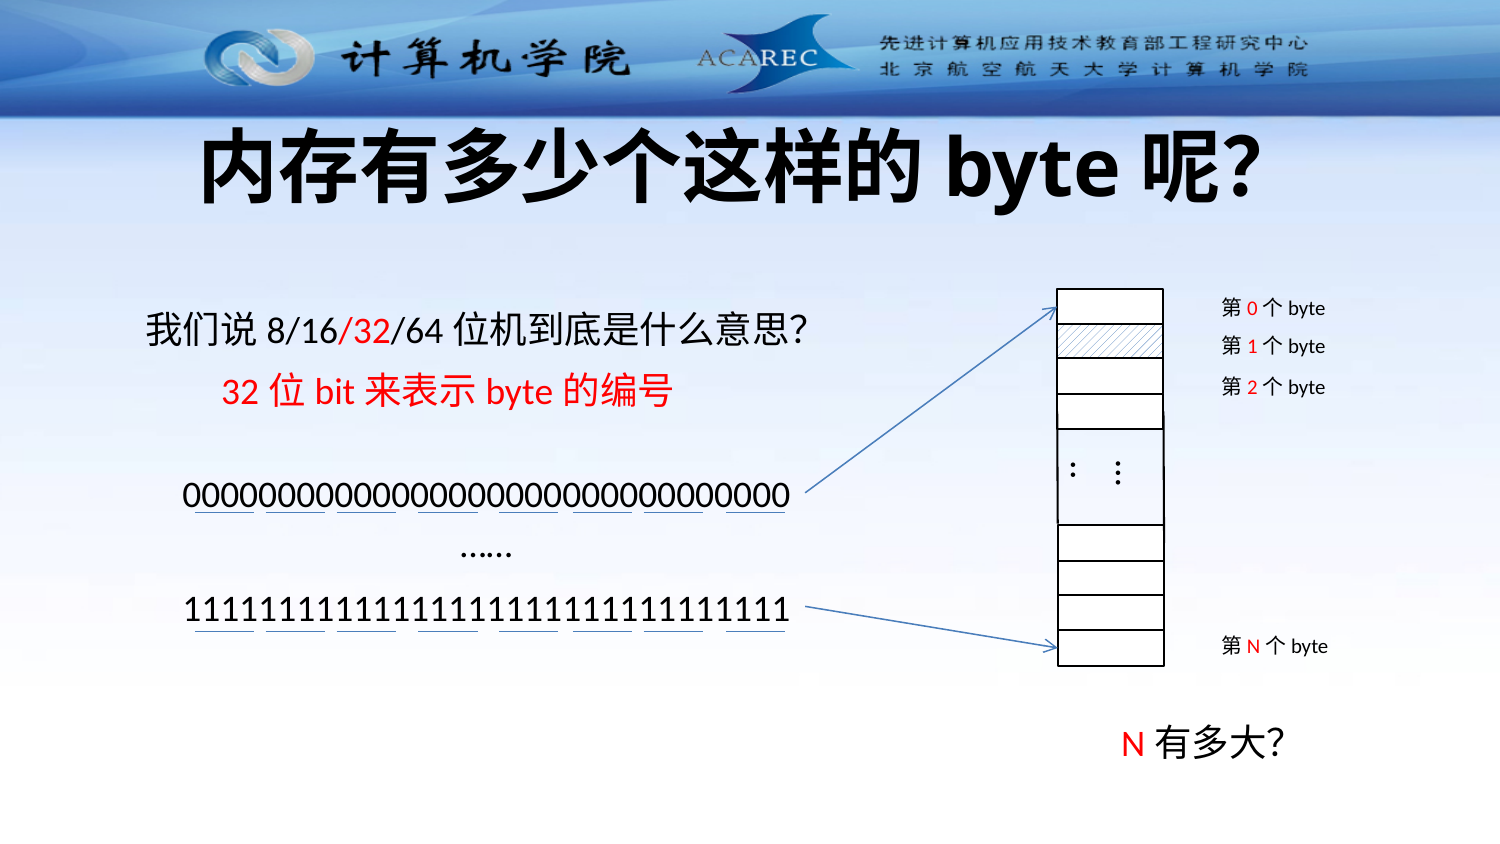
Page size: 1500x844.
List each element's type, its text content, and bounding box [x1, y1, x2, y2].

text_box 11111111111111111111111111111111 [167, 576, 806, 637]
title 内存有多少个这样的byte呢？ [75, 107, 1425, 220]
text_box 我们说8/16/32/64位机到底是什么意思？ [130, 298, 842, 359]
picture [0, 0, 1500, 844]
text_box 第1个byte [1206, 325, 1341, 366]
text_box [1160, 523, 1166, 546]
text_box …… [445, 512, 528, 573]
text_box [1056, 593, 1166, 628]
text_box [1063, 392, 1166, 431]
text_box [1063, 322, 1166, 356]
text_box 00000000000000000000000000000000 [167, 462, 806, 523]
text_box ….. [1085, 445, 1158, 505]
text_box [1063, 356, 1166, 392]
text_box [1055, 287, 1166, 322]
text_box [1056, 628, 1166, 668]
text_box 32位bit来表示byte的编号 [206, 360, 690, 420]
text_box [808, 306, 1058, 494]
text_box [808, 606, 1058, 649]
text_box 第N个byte [1206, 625, 1344, 665]
text_box 第2个byte [1206, 366, 1341, 406]
text_box [1056, 559, 1166, 593]
text_box [1056, 523, 1166, 559]
text_box N有多大？ [1106, 711, 1319, 772]
text_box 第0个byte [1206, 286, 1341, 325]
